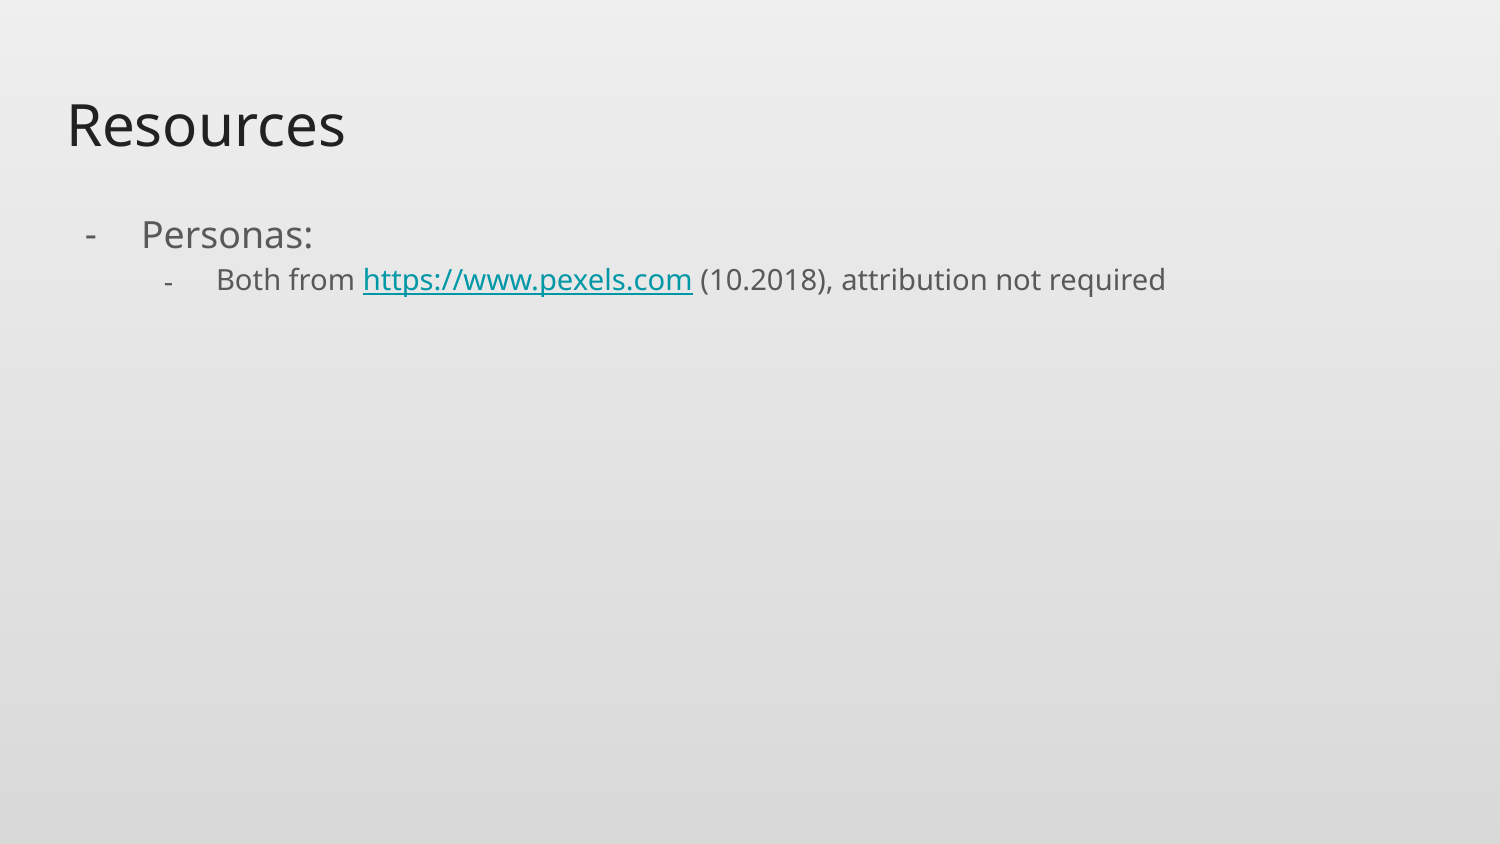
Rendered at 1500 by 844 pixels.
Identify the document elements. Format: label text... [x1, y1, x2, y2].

list Personas: Both from https://www.pexels.com (10.2018), attribution not required [51, 189, 1449, 750]
title Resources [51, 72, 1449, 167]
